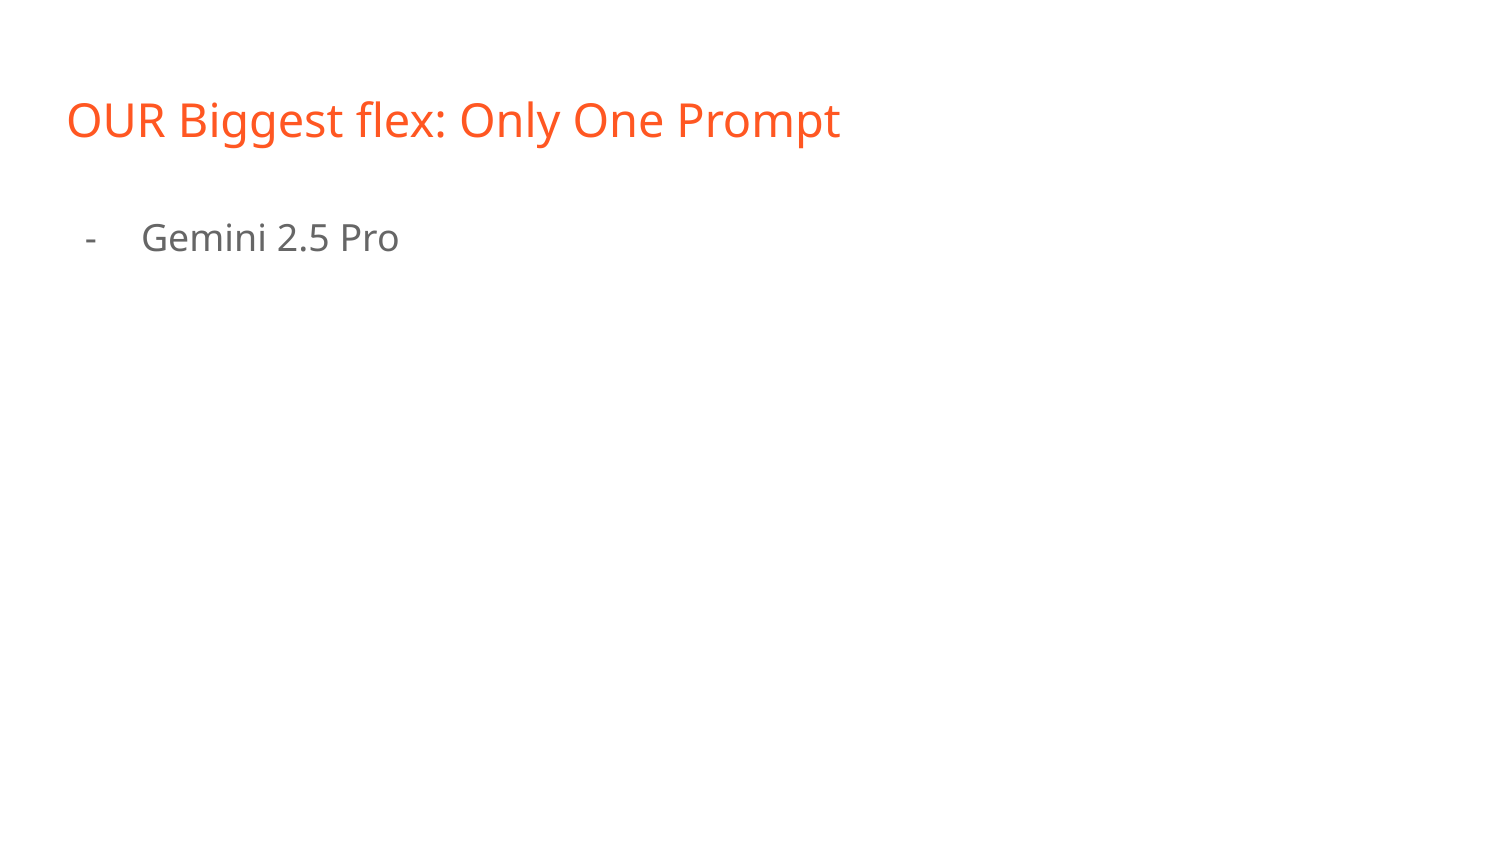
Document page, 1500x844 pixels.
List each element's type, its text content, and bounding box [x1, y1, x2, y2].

list Gemini 2.5 Pro [51, 189, 1449, 750]
title OUR Biggest flex: Only One Prompt [51, 72, 1449, 167]
